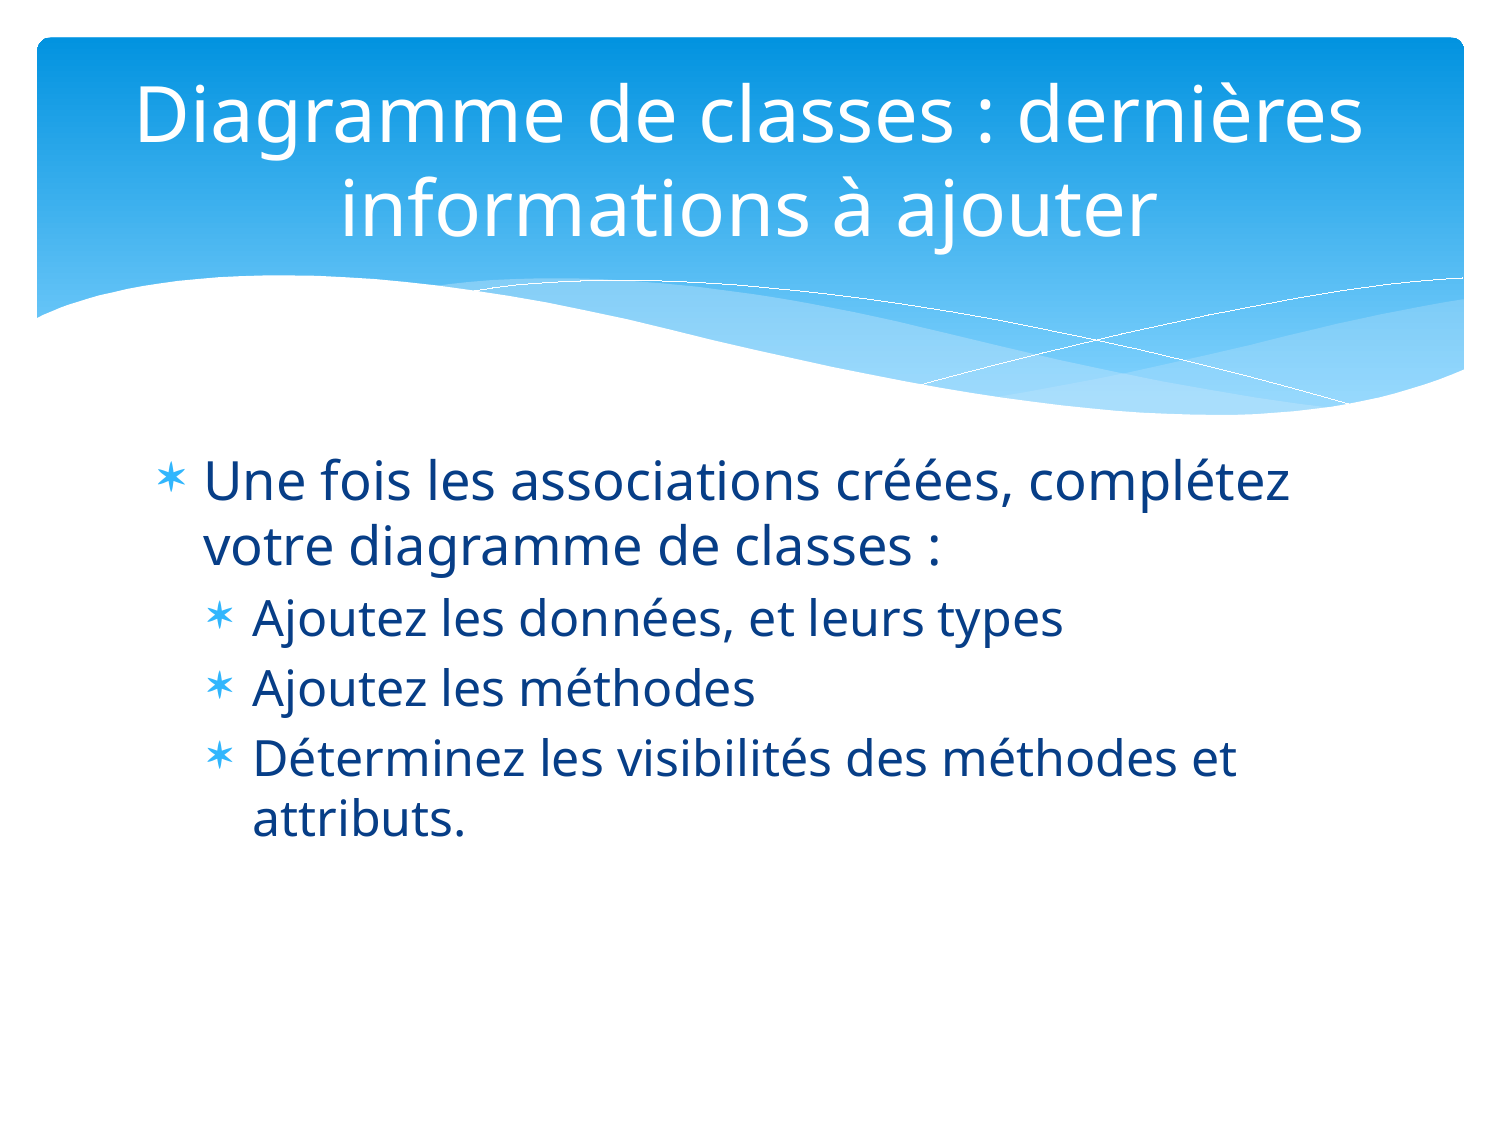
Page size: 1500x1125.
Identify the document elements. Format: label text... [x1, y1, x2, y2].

title Diagramme de classes : dernières informations à ajouter [75, 55, 1425, 261]
list Une fois les associations créées, complétez votre diagramme de classes : Ajoutez les données, et leurs types Ajoutez les méthodes Déterminez les visibilités des méthodes et attributs. [143, 438, 1359, 1005]
